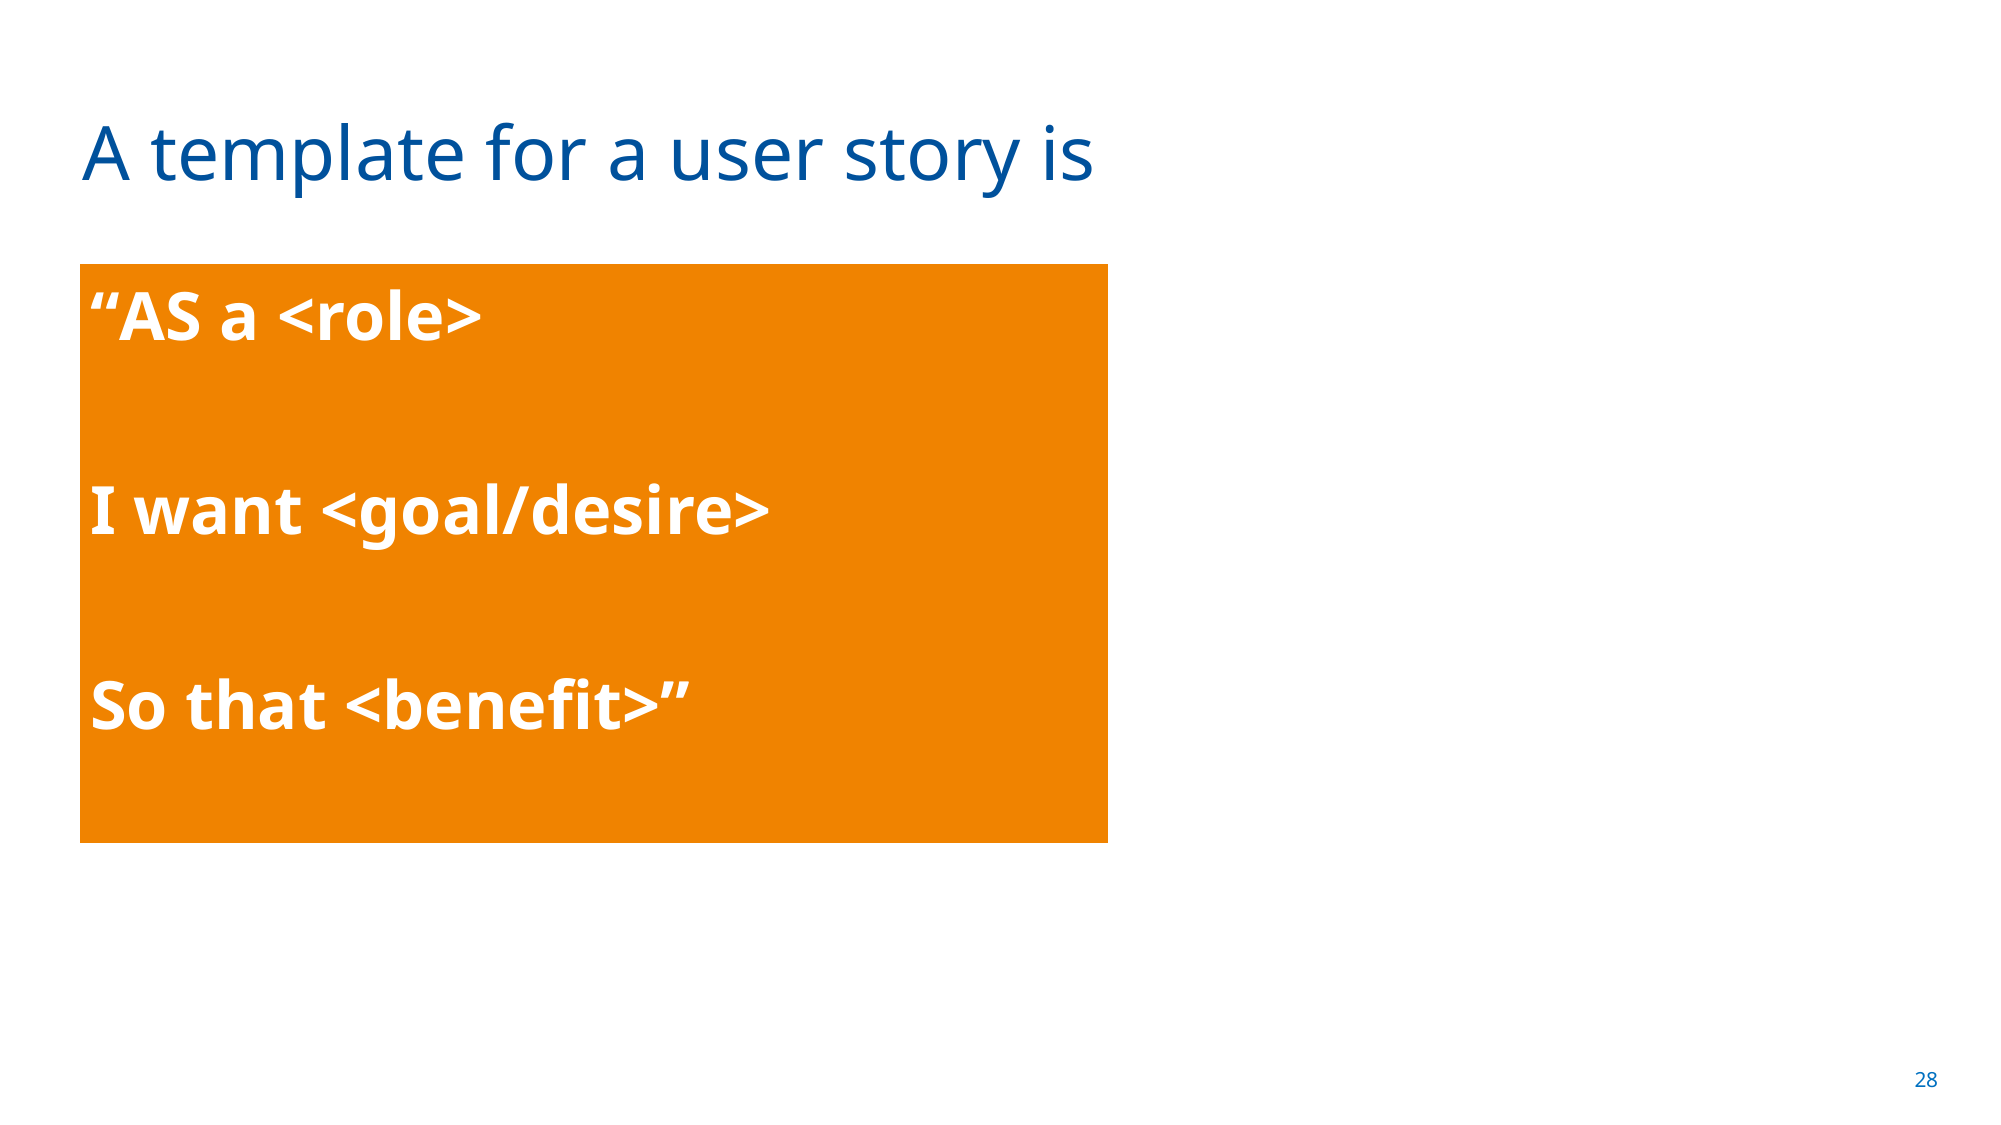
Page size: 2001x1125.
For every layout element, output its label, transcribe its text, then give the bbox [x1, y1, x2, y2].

table_header “AS a <role> I want <goal/desire> So that <benefit>” [80, 264, 1108, 843]
title A template for a user story is [67, 20, 1875, 210]
